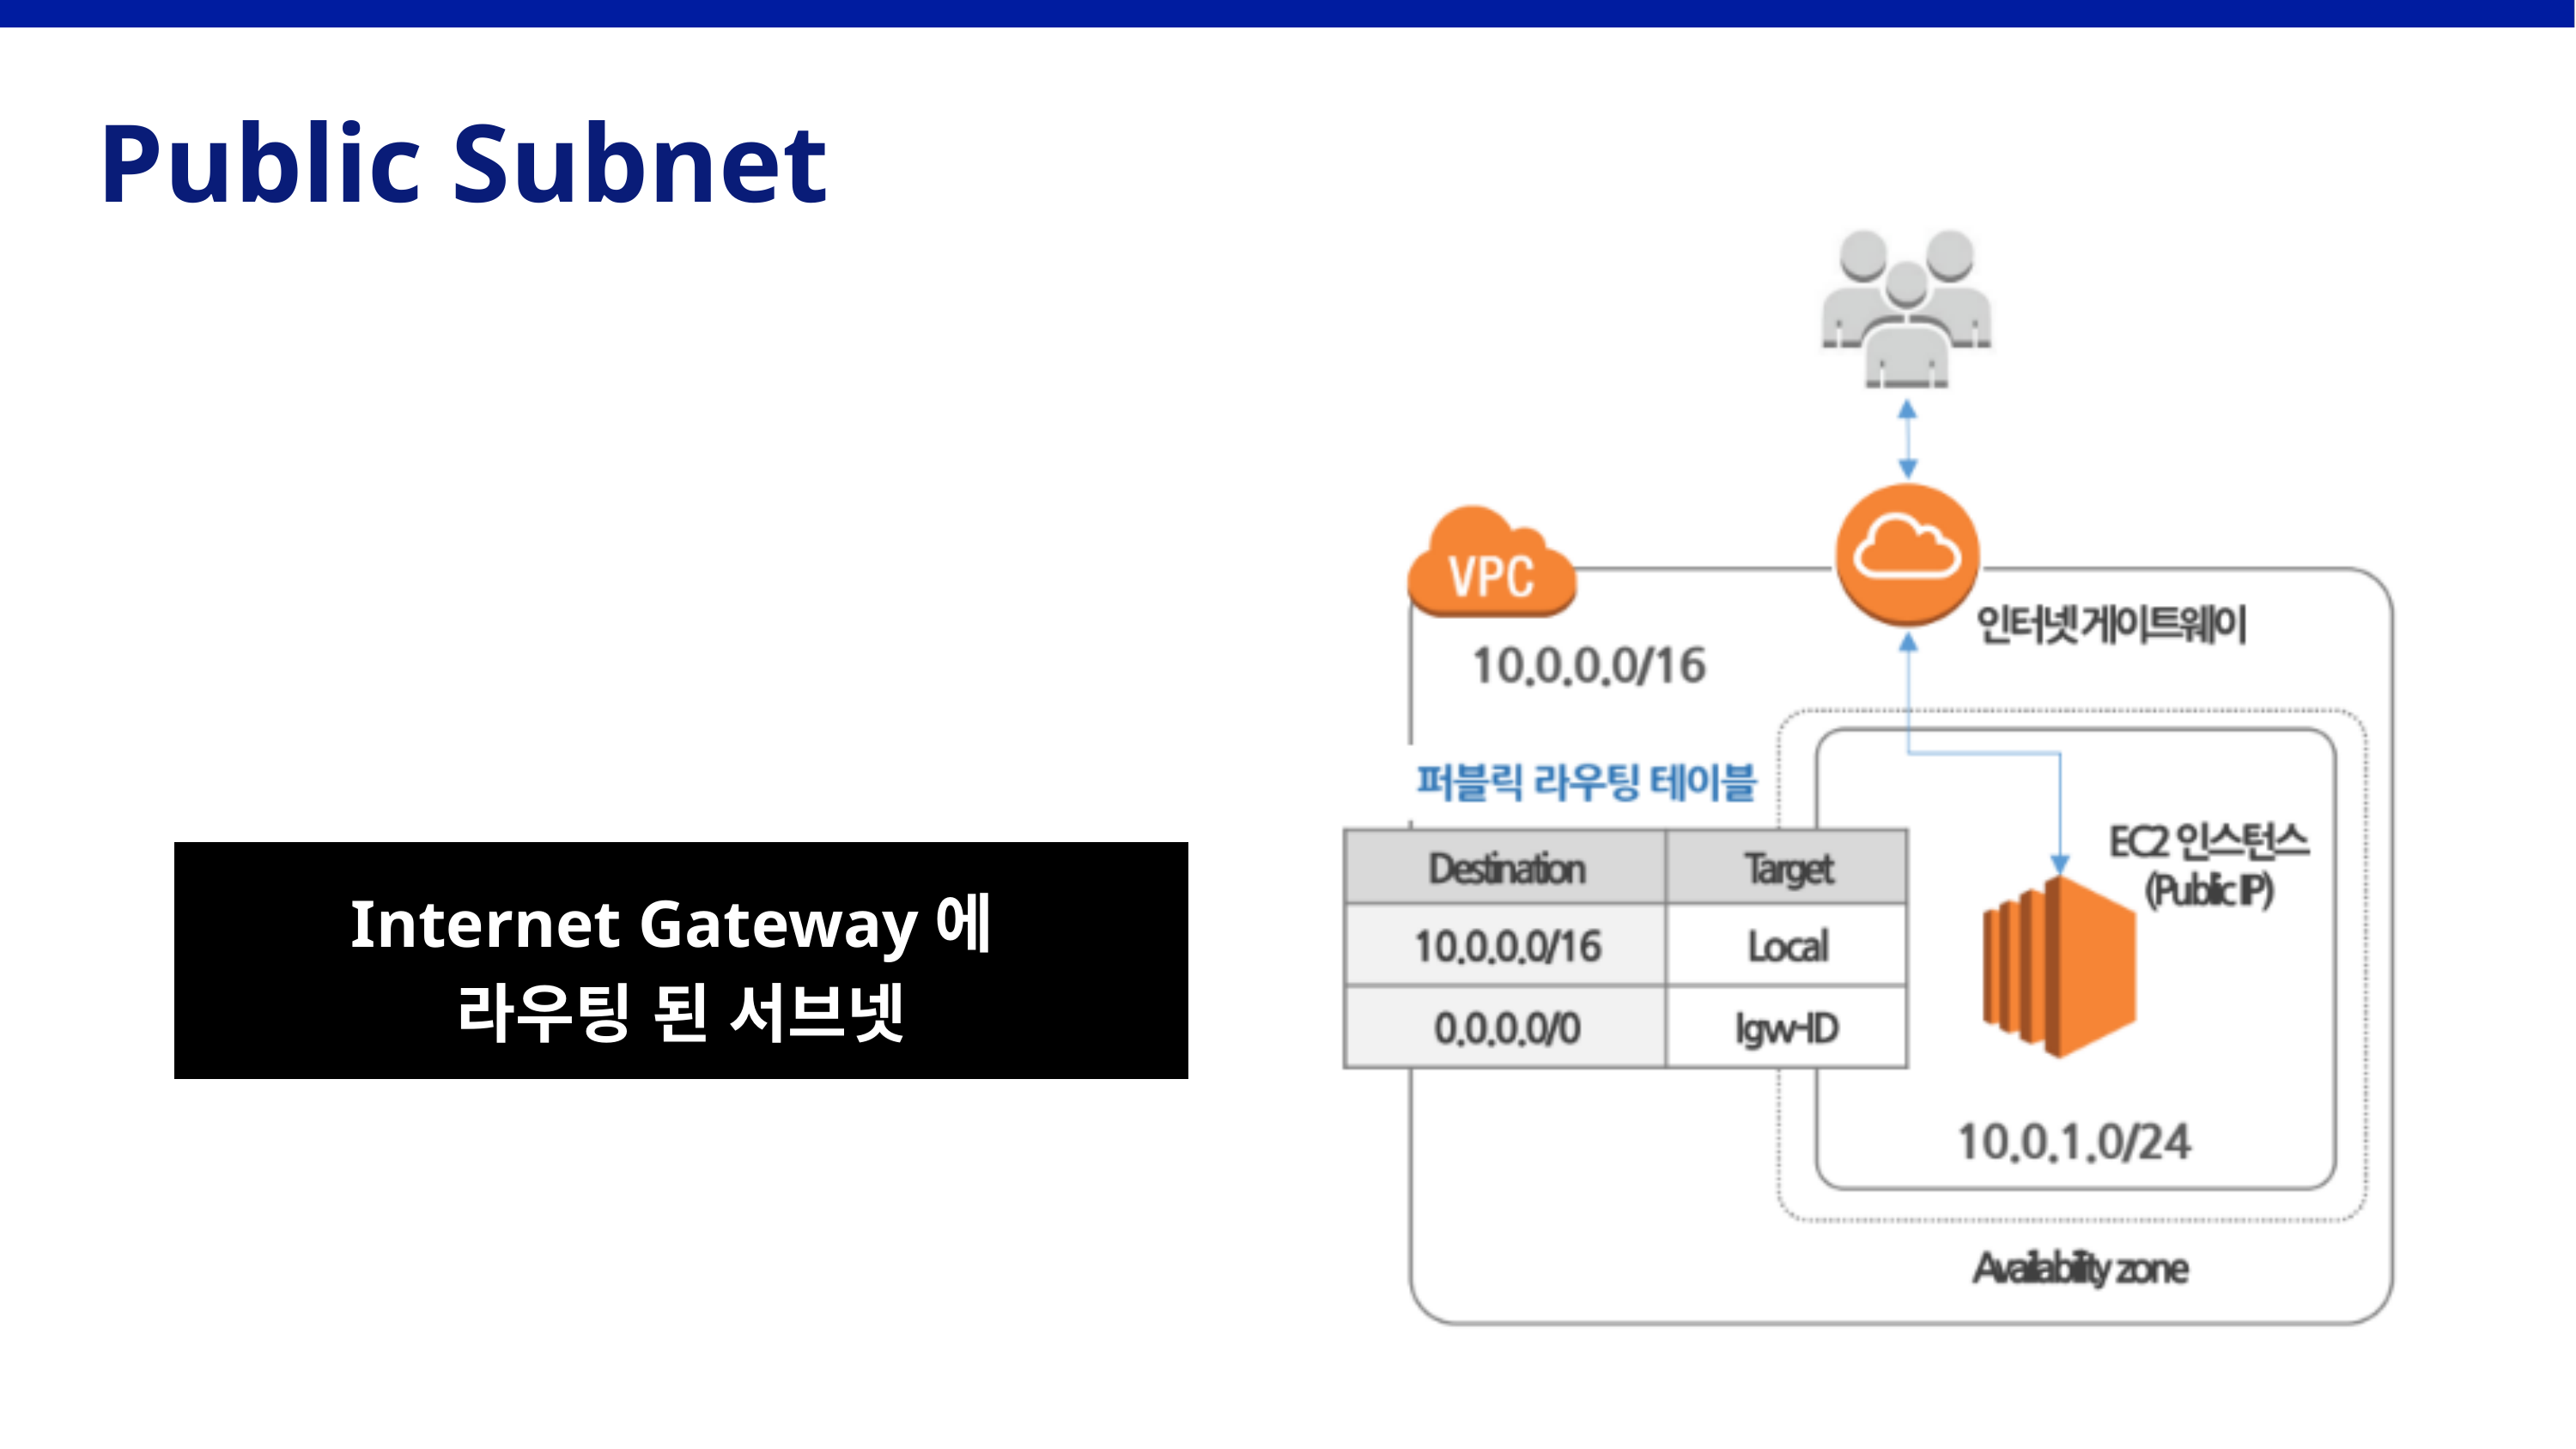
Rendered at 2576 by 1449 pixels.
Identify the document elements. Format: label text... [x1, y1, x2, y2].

text_box Public Subnet [96, 80, 1267, 219]
picture [0, 0, 2576, 27]
picture [1294, 149, 2465, 1382]
text_box Internet Gateway에 라우팅 된 서브넷 [174, 842, 1188, 1079]
